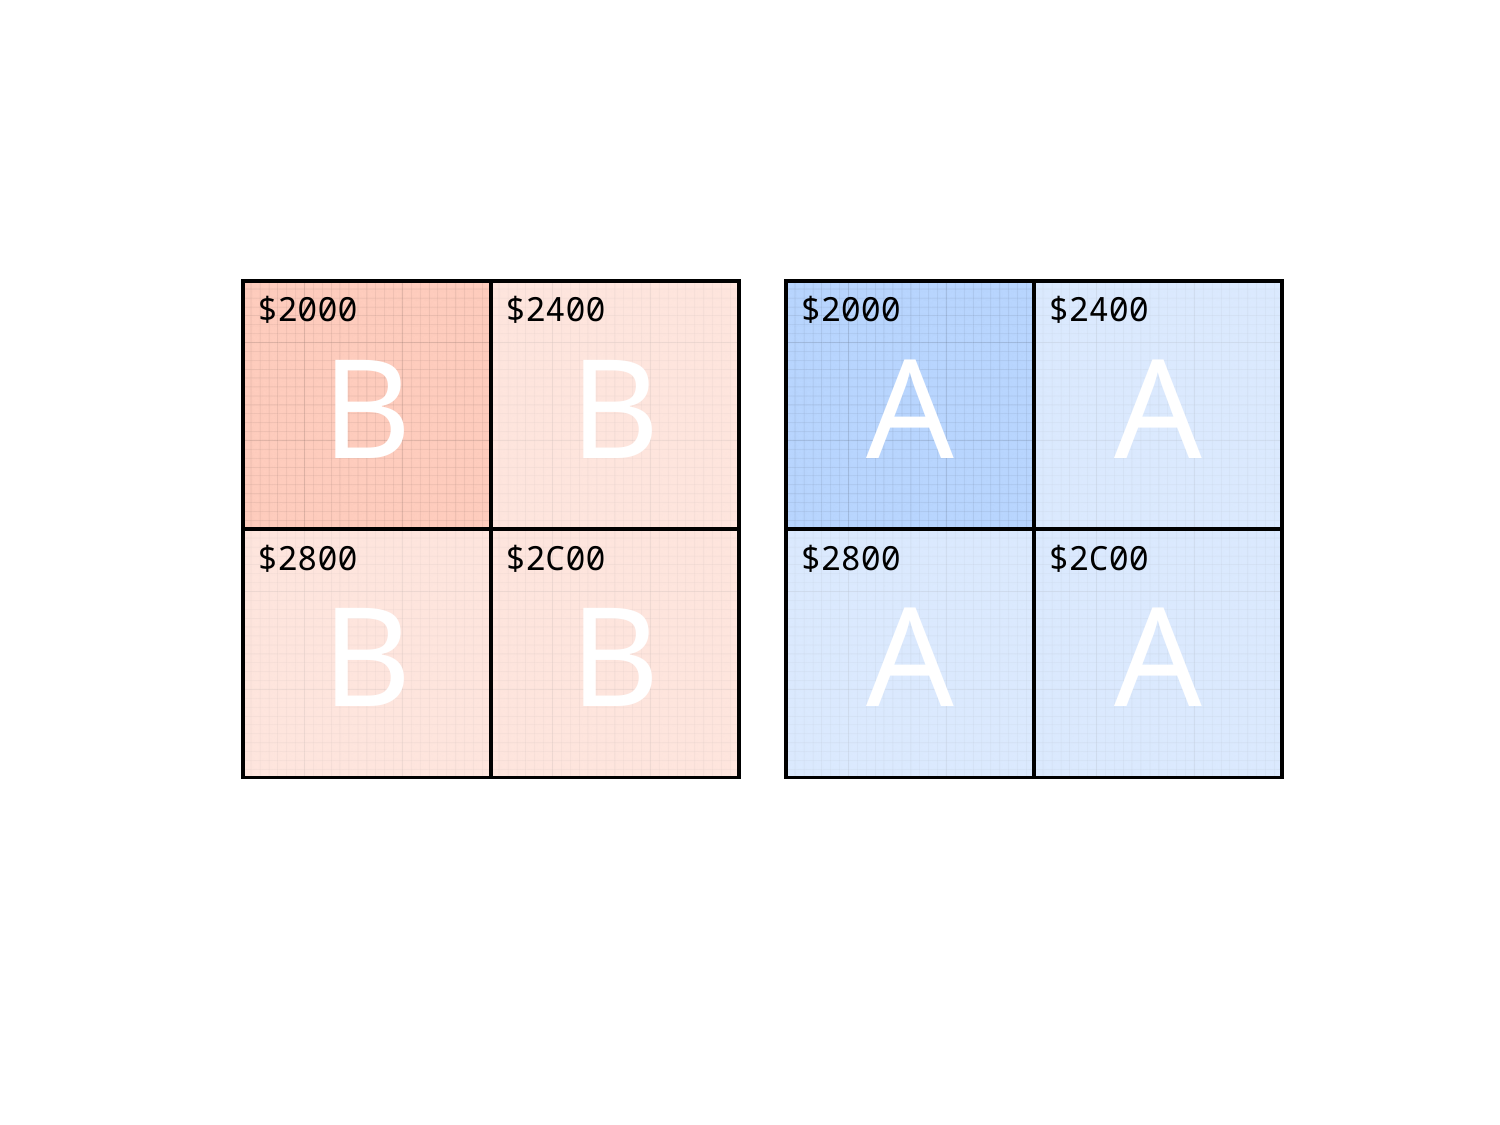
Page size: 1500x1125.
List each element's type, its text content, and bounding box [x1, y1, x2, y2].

text_box $2800 [785, 529, 1033, 779]
text_box $2000 [785, 280, 1033, 529]
text_box $2C00 [1033, 529, 1283, 779]
text_box B [307, 314, 427, 494]
text_box B [555, 314, 675, 494]
text_box B [555, 562, 675, 742]
text_box A [851, 562, 969, 742]
text_box A [851, 314, 969, 494]
text_box A [1099, 314, 1217, 494]
text_box $2400 [490, 280, 740, 529]
text_box A [1099, 562, 1217, 742]
text_box $2C00 [490, 529, 740, 779]
text_box $2800 [242, 529, 490, 779]
text_box B [307, 562, 427, 742]
text_box $2400 [1033, 280, 1283, 529]
text_box $2000 [242, 280, 490, 529]
